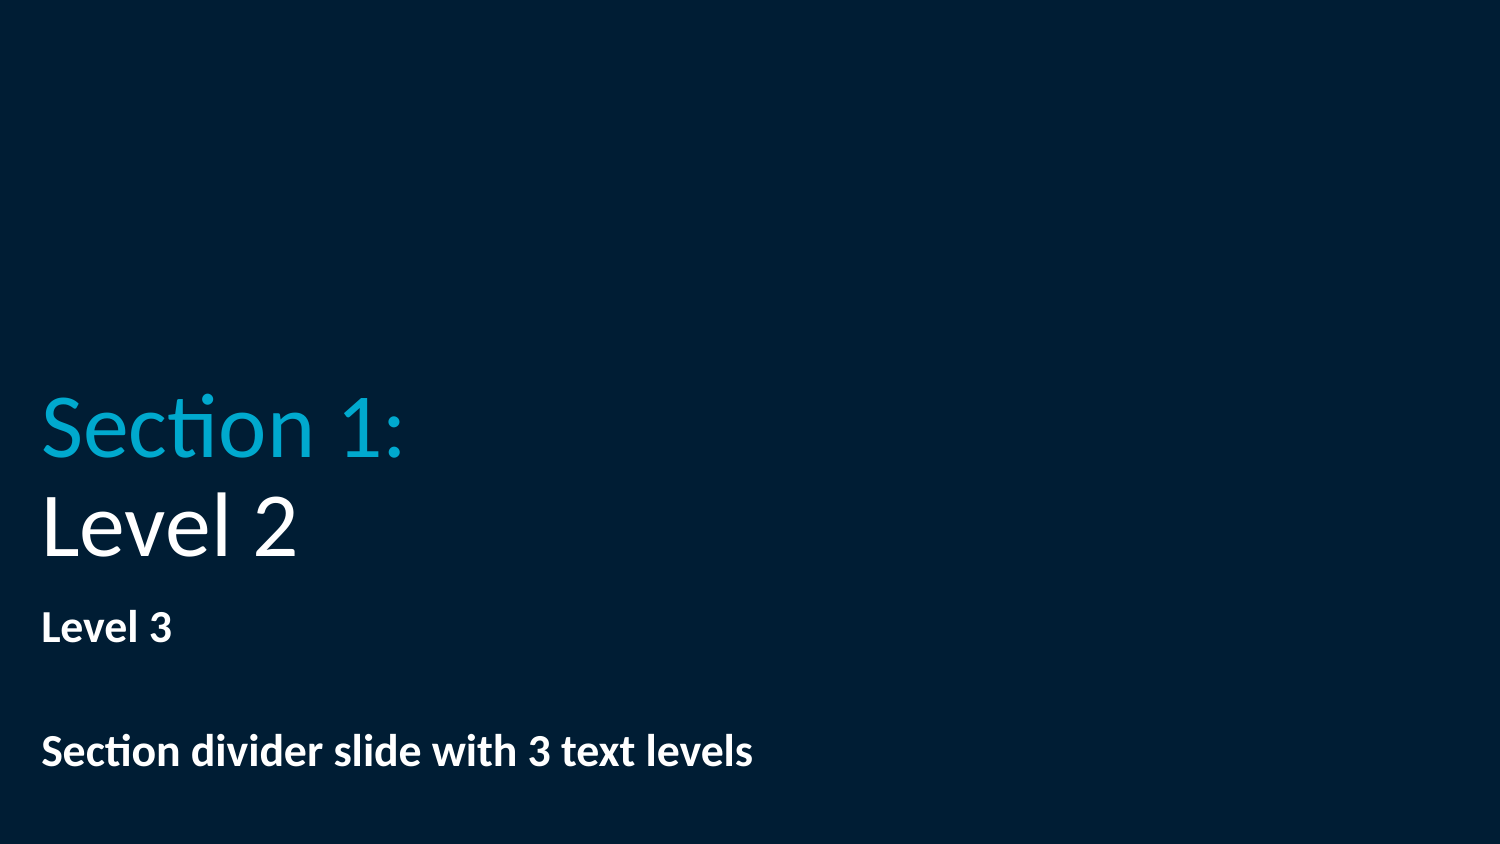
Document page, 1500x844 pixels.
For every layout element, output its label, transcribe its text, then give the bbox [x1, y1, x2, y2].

list Section 1: Level 2 Level 3 Section divider slide with 3 text levels [41, 185, 1223, 777]
